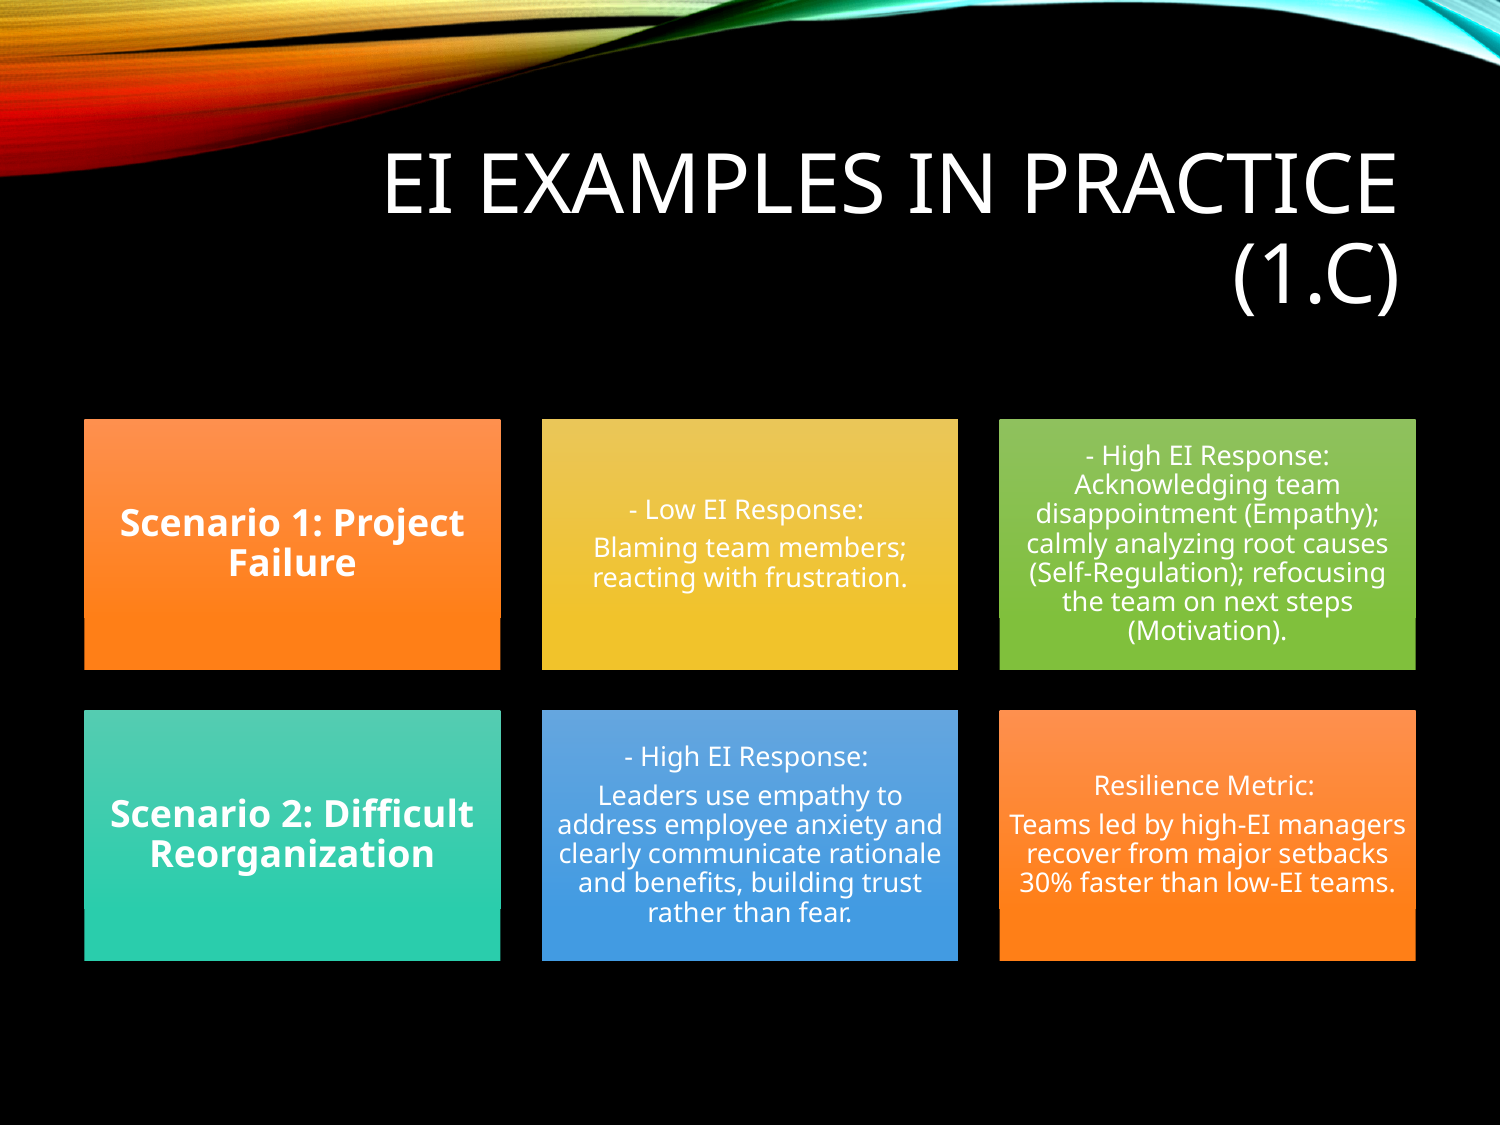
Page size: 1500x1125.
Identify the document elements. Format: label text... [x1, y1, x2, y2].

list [84, 400, 1416, 980]
title EI Examples in Practice (1.c) [356, 125, 1416, 338]
picture [0, 0, 1500, 178]
